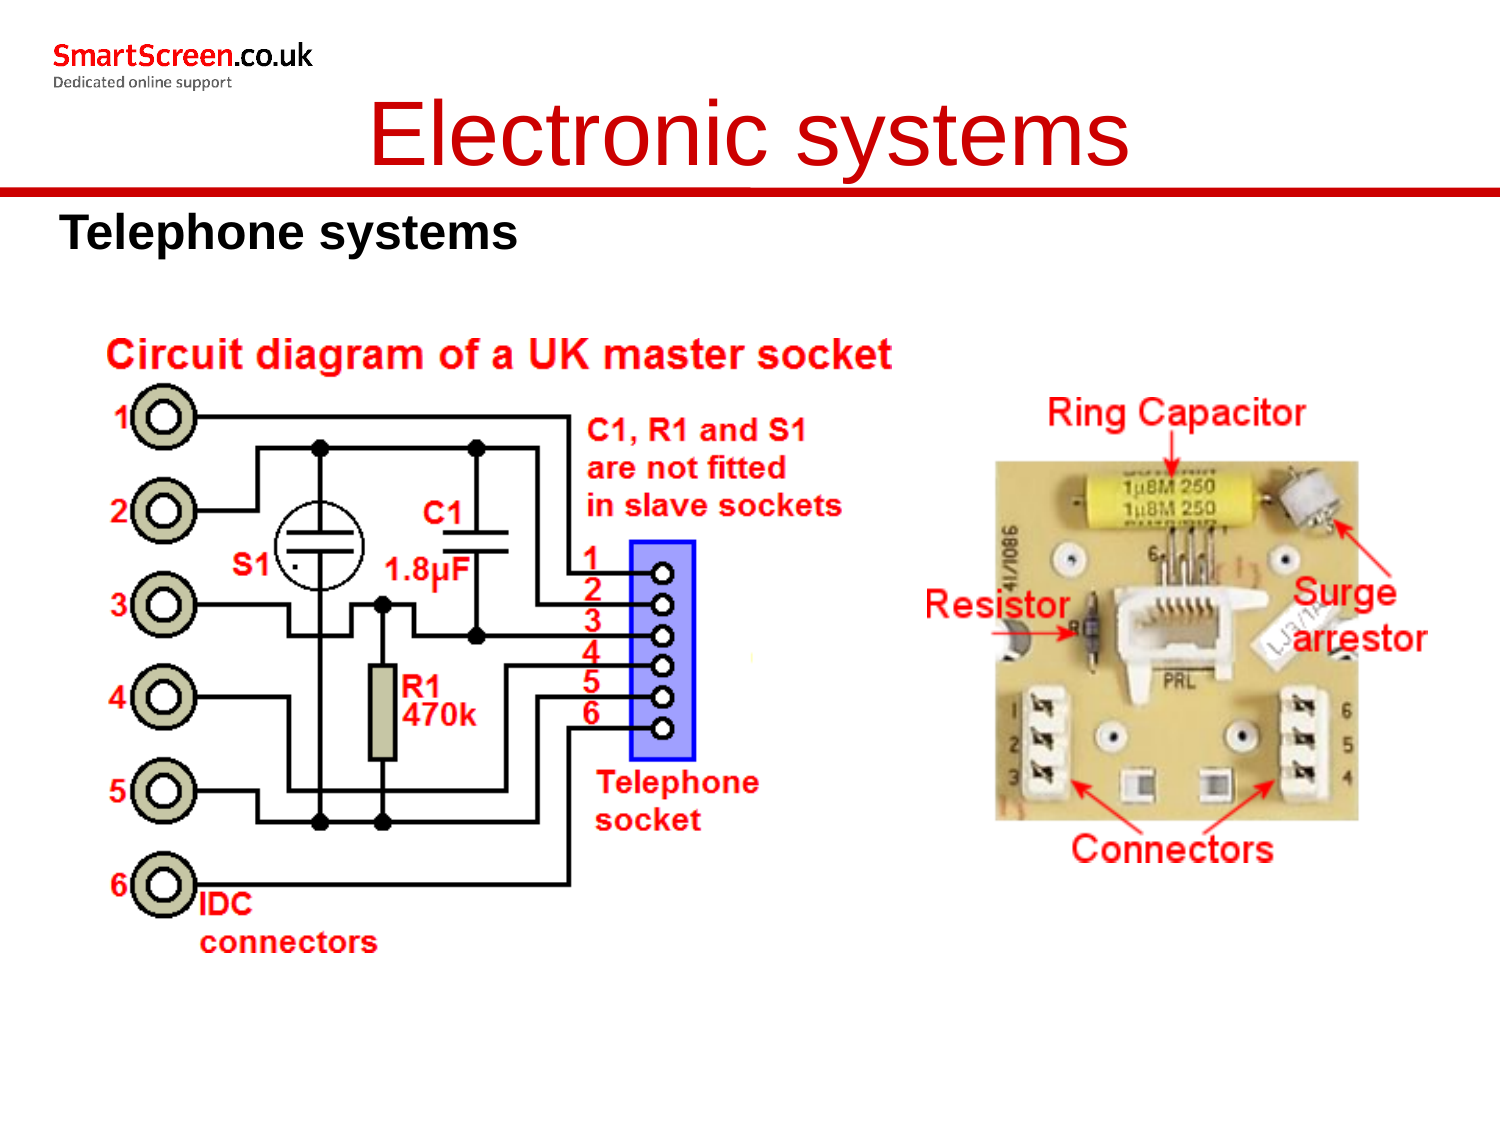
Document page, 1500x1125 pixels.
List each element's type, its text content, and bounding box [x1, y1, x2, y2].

text_box Telephone systems [0, 193, 1500, 267]
text_box Electronic systems [0, 66, 1500, 191]
picture [926, 397, 1428, 863]
picture [53, 42, 313, 66]
picture [107, 337, 892, 953]
